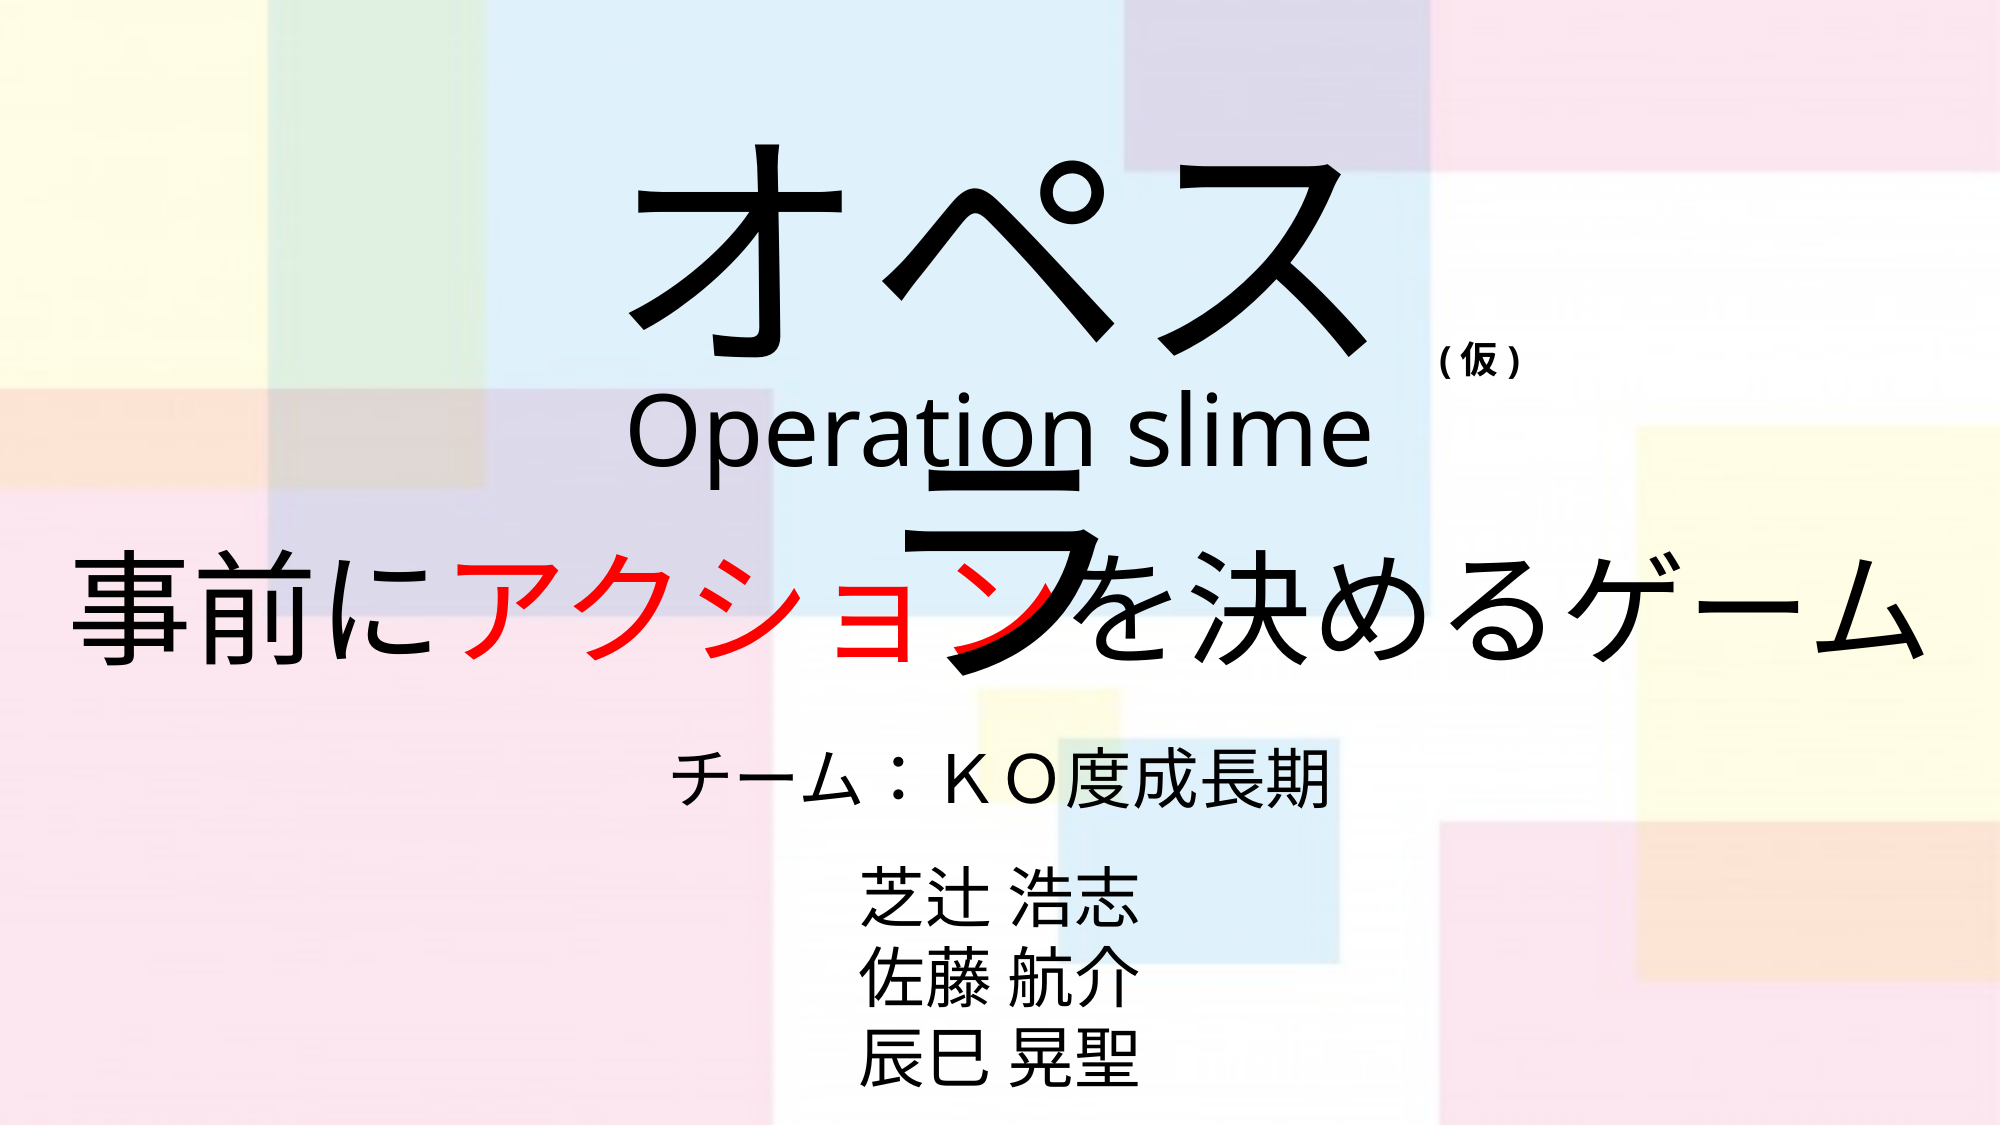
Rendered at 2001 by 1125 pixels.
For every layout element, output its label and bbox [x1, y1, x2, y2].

picture [0, 0, 2000, 1125]
text_box [29, 80, 1971, 496]
